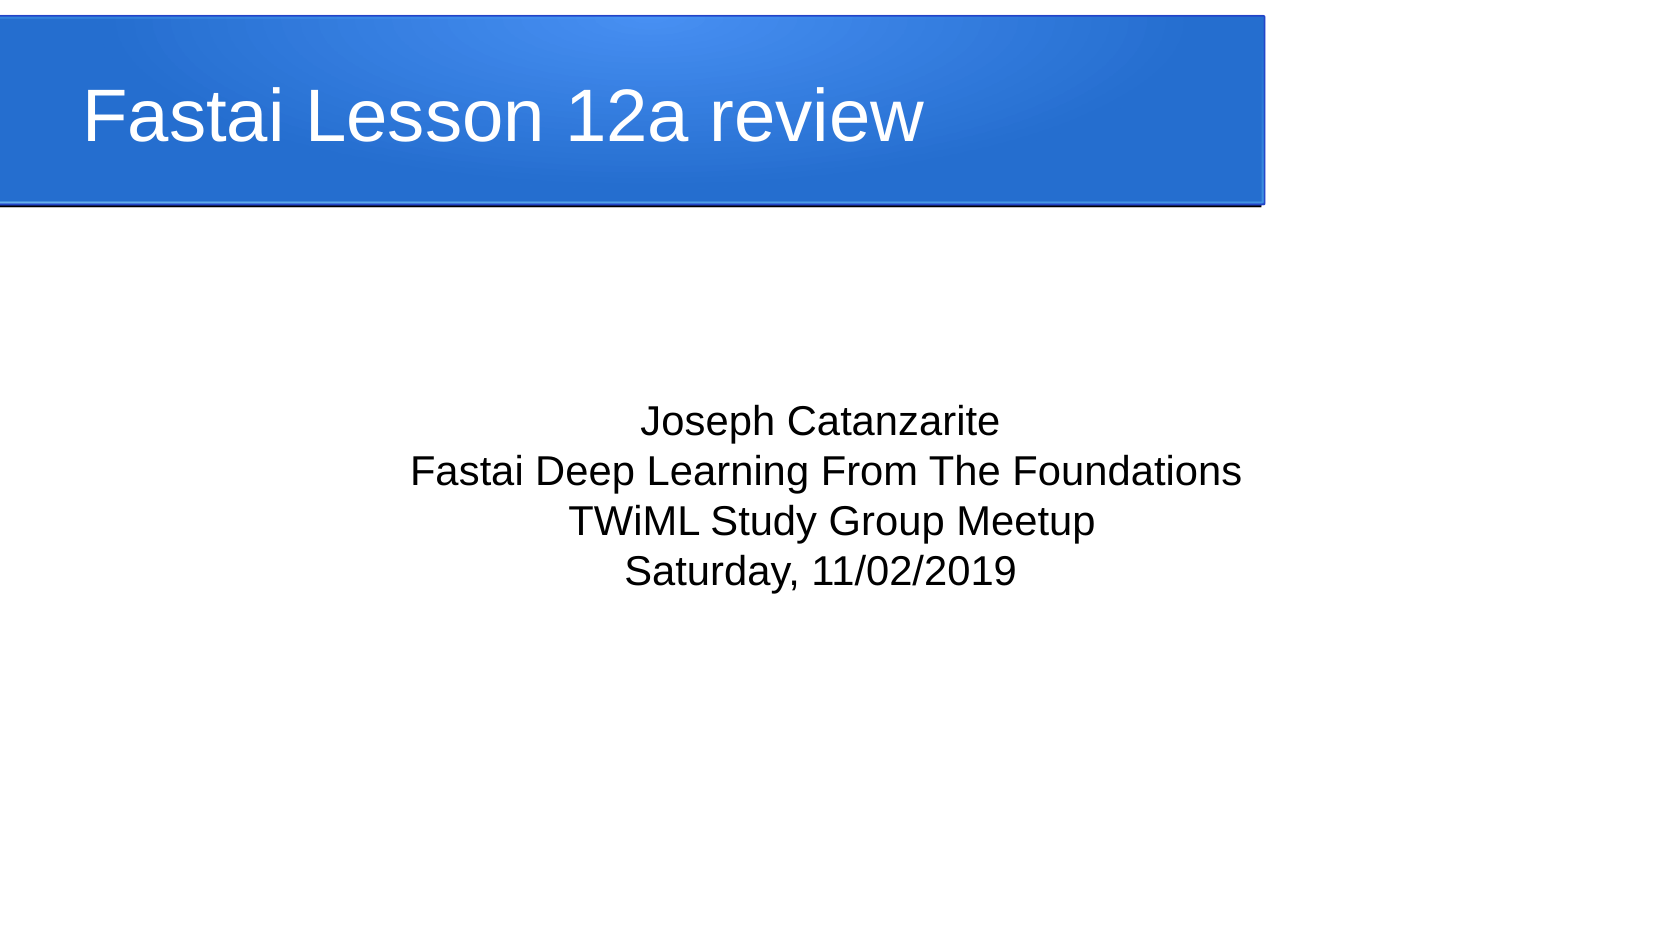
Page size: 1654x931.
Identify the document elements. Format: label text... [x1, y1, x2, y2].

picture [0, 13, 1269, 211]
text_box Fastai Lesson 12a review [82, 67, 1234, 157]
text_box Joseph Catanzarite Fastai Deep Learning From The Foundations TWiML Study Group Meetup Saturday, 11/02/2019 [82, 393, 1571, 594]
